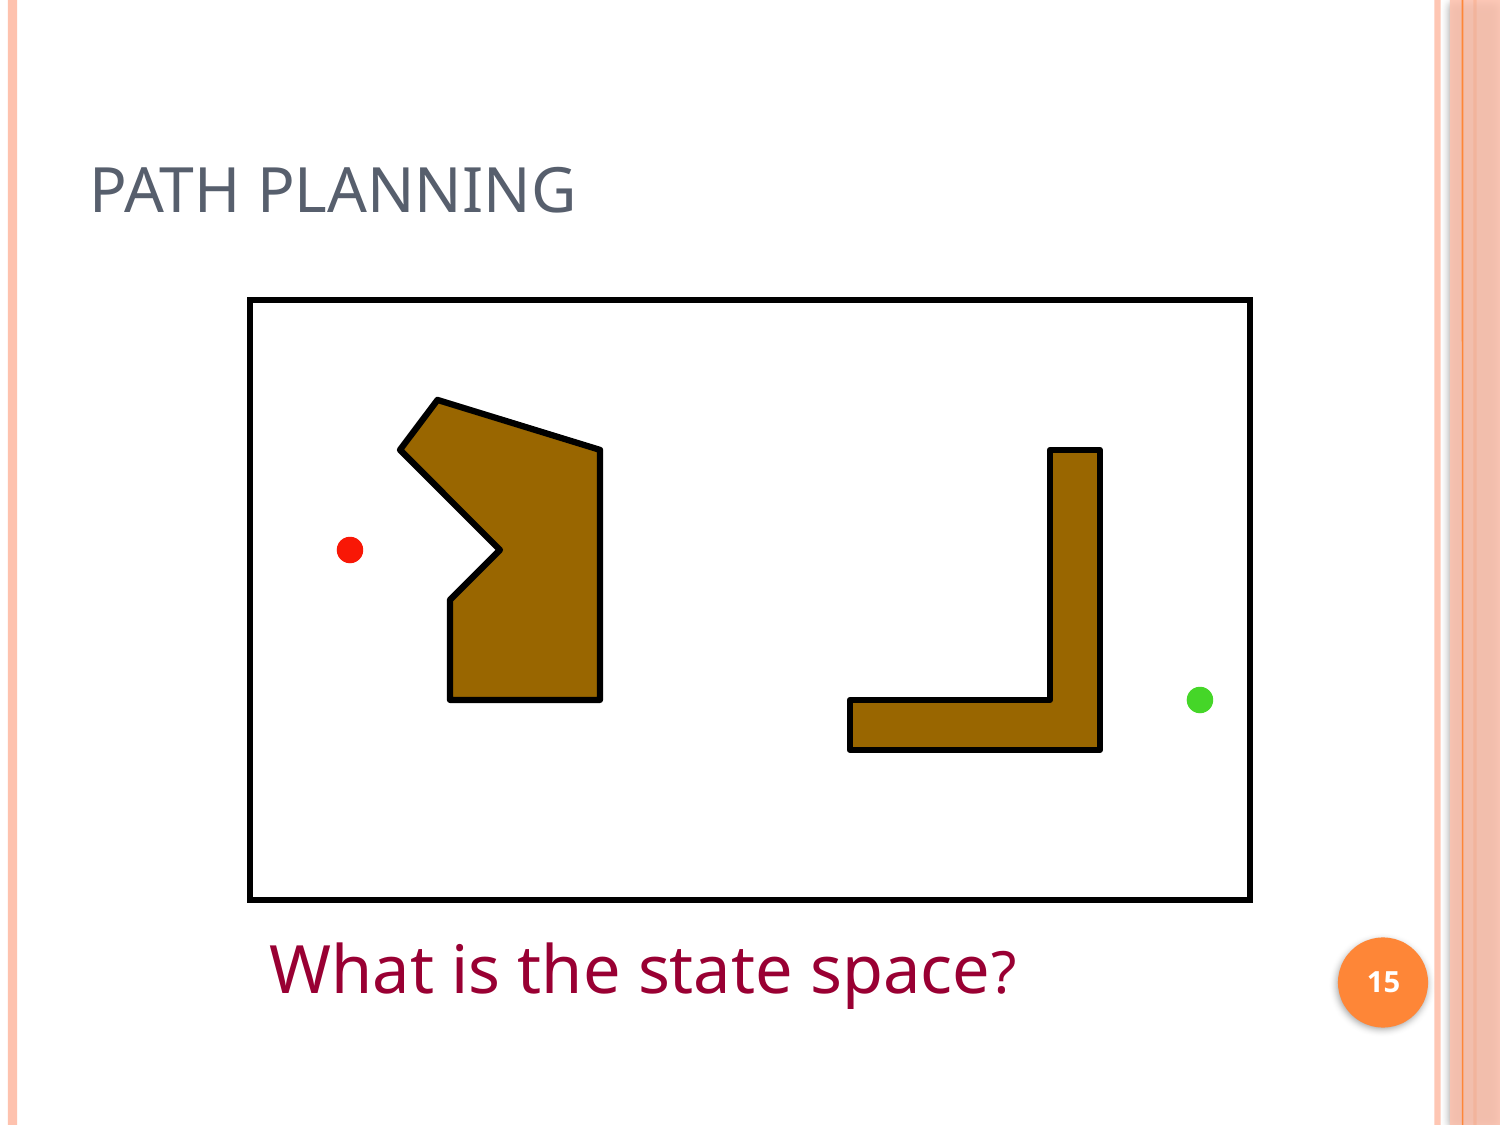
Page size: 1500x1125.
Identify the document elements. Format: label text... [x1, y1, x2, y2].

slide_number 15 [1333, 940, 1434, 1026]
title Path Planning [75, 45, 1300, 233]
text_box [249, 299, 1251, 901]
text_box What is the state space? [255, 919, 1032, 1015]
